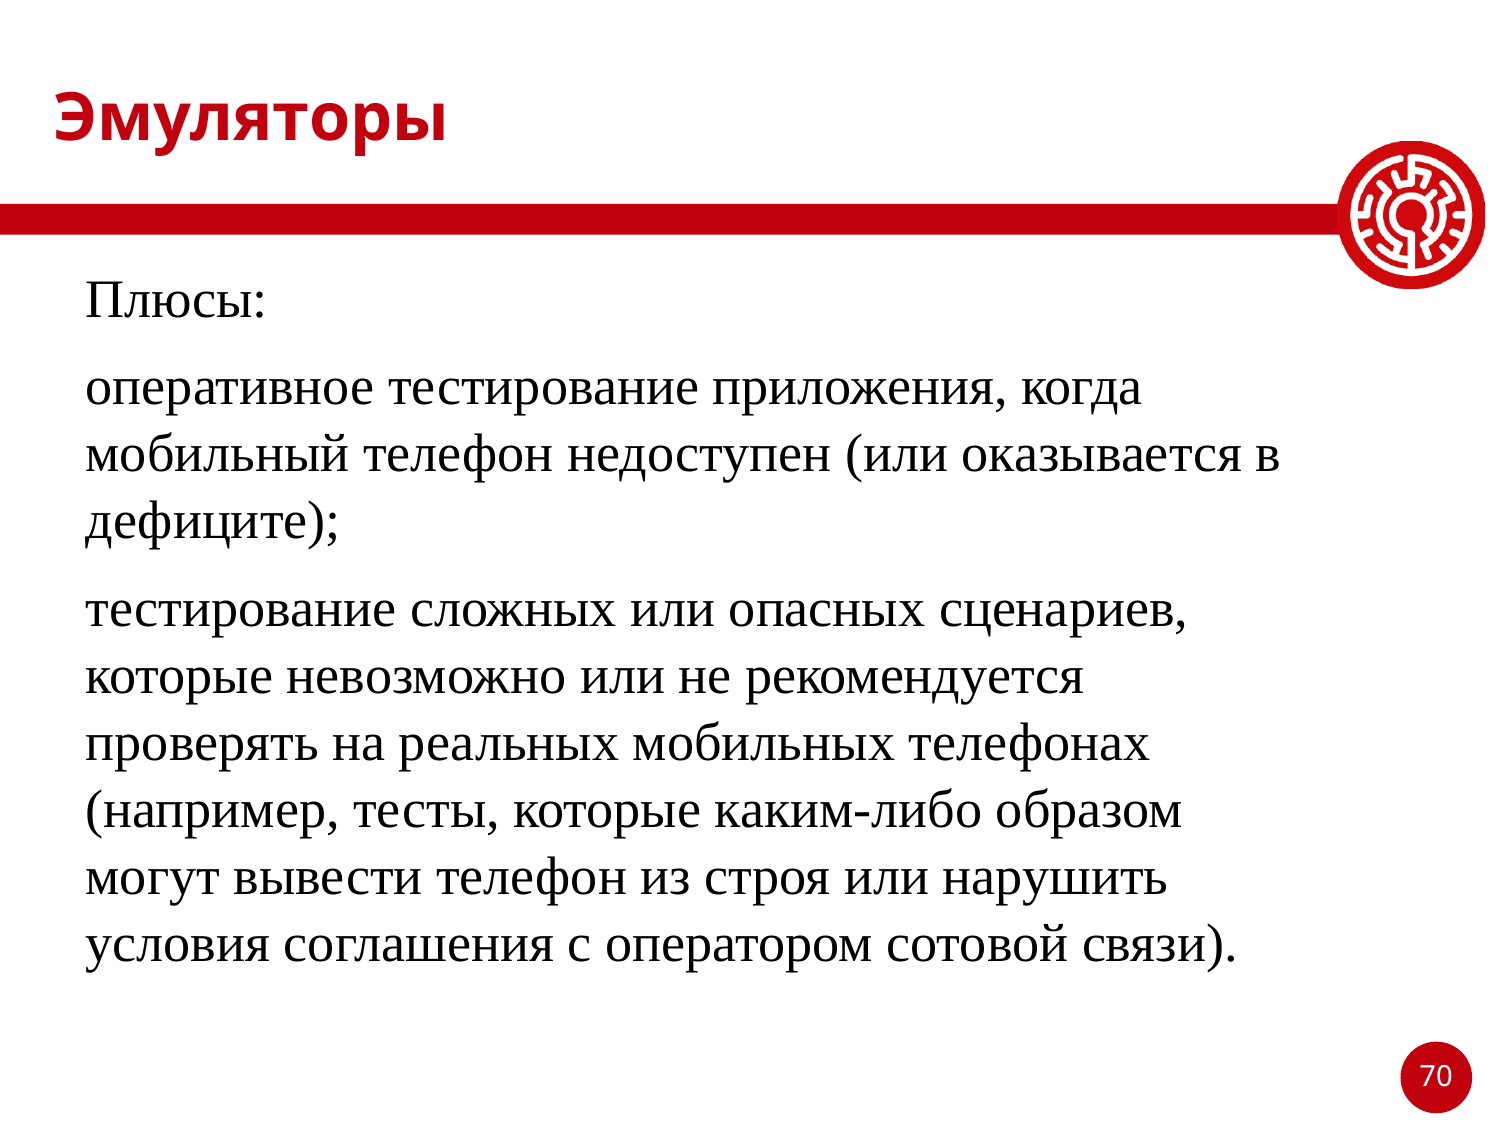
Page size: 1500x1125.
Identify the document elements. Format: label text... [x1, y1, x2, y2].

slide_number 70 [1410, 1051, 1462, 1104]
picture [1337, 141, 1485, 289]
list Плюсы: оперативное тестирование приложения, когда мобильный телефон недоступен (или оказывается в дефиците); тестирование сложных или опасных сценариев, которые невозможно или не рекомендуется проверять на реальных мобильных телефонах (например, тесты, которые каким-либо образом могут вывести телефон из строя или нарушить условия соглашения с оператором сотовой связи). [77, 253, 1314, 1009]
title Эмуляторы [45, 41, 1280, 186]
